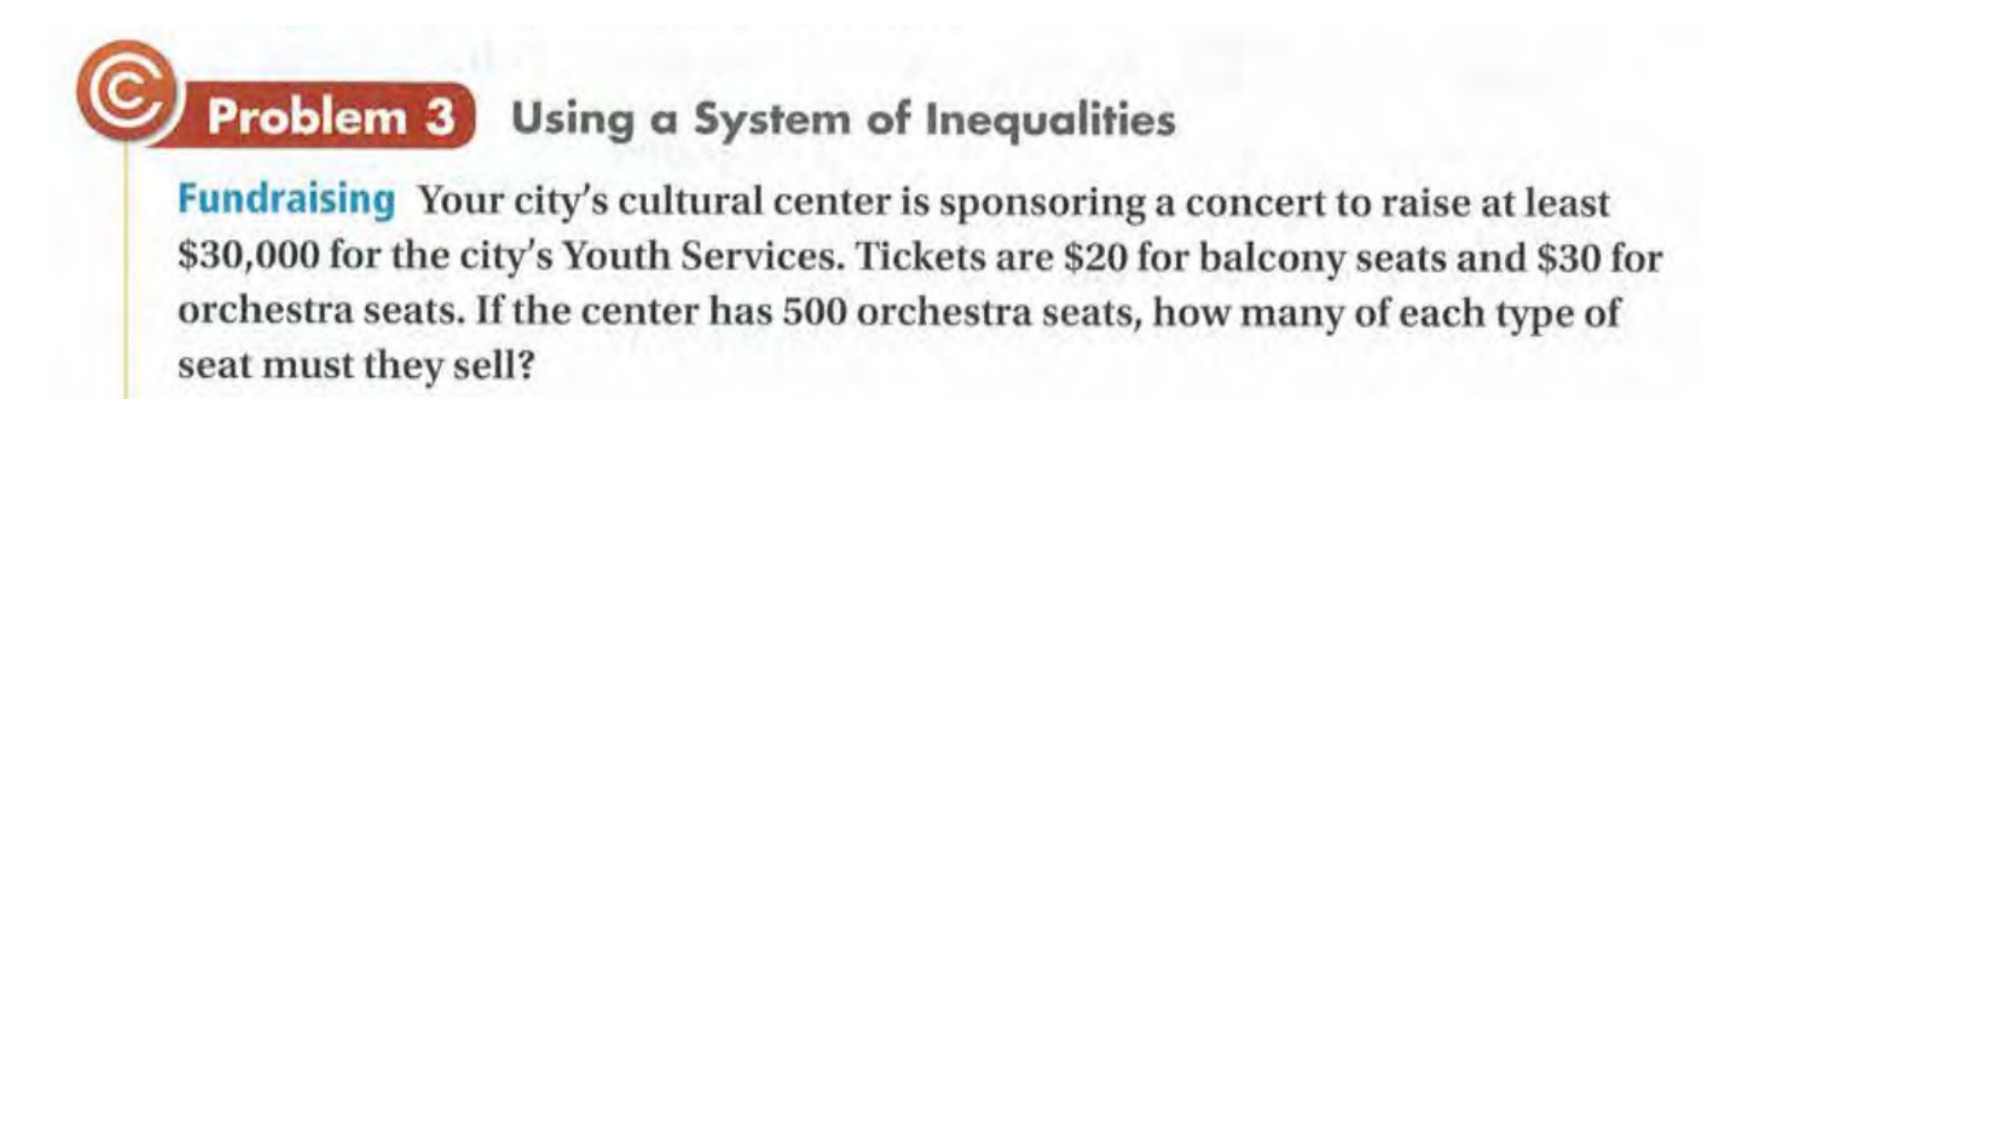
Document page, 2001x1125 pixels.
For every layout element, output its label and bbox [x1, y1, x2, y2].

picture [46, 24, 1701, 400]
